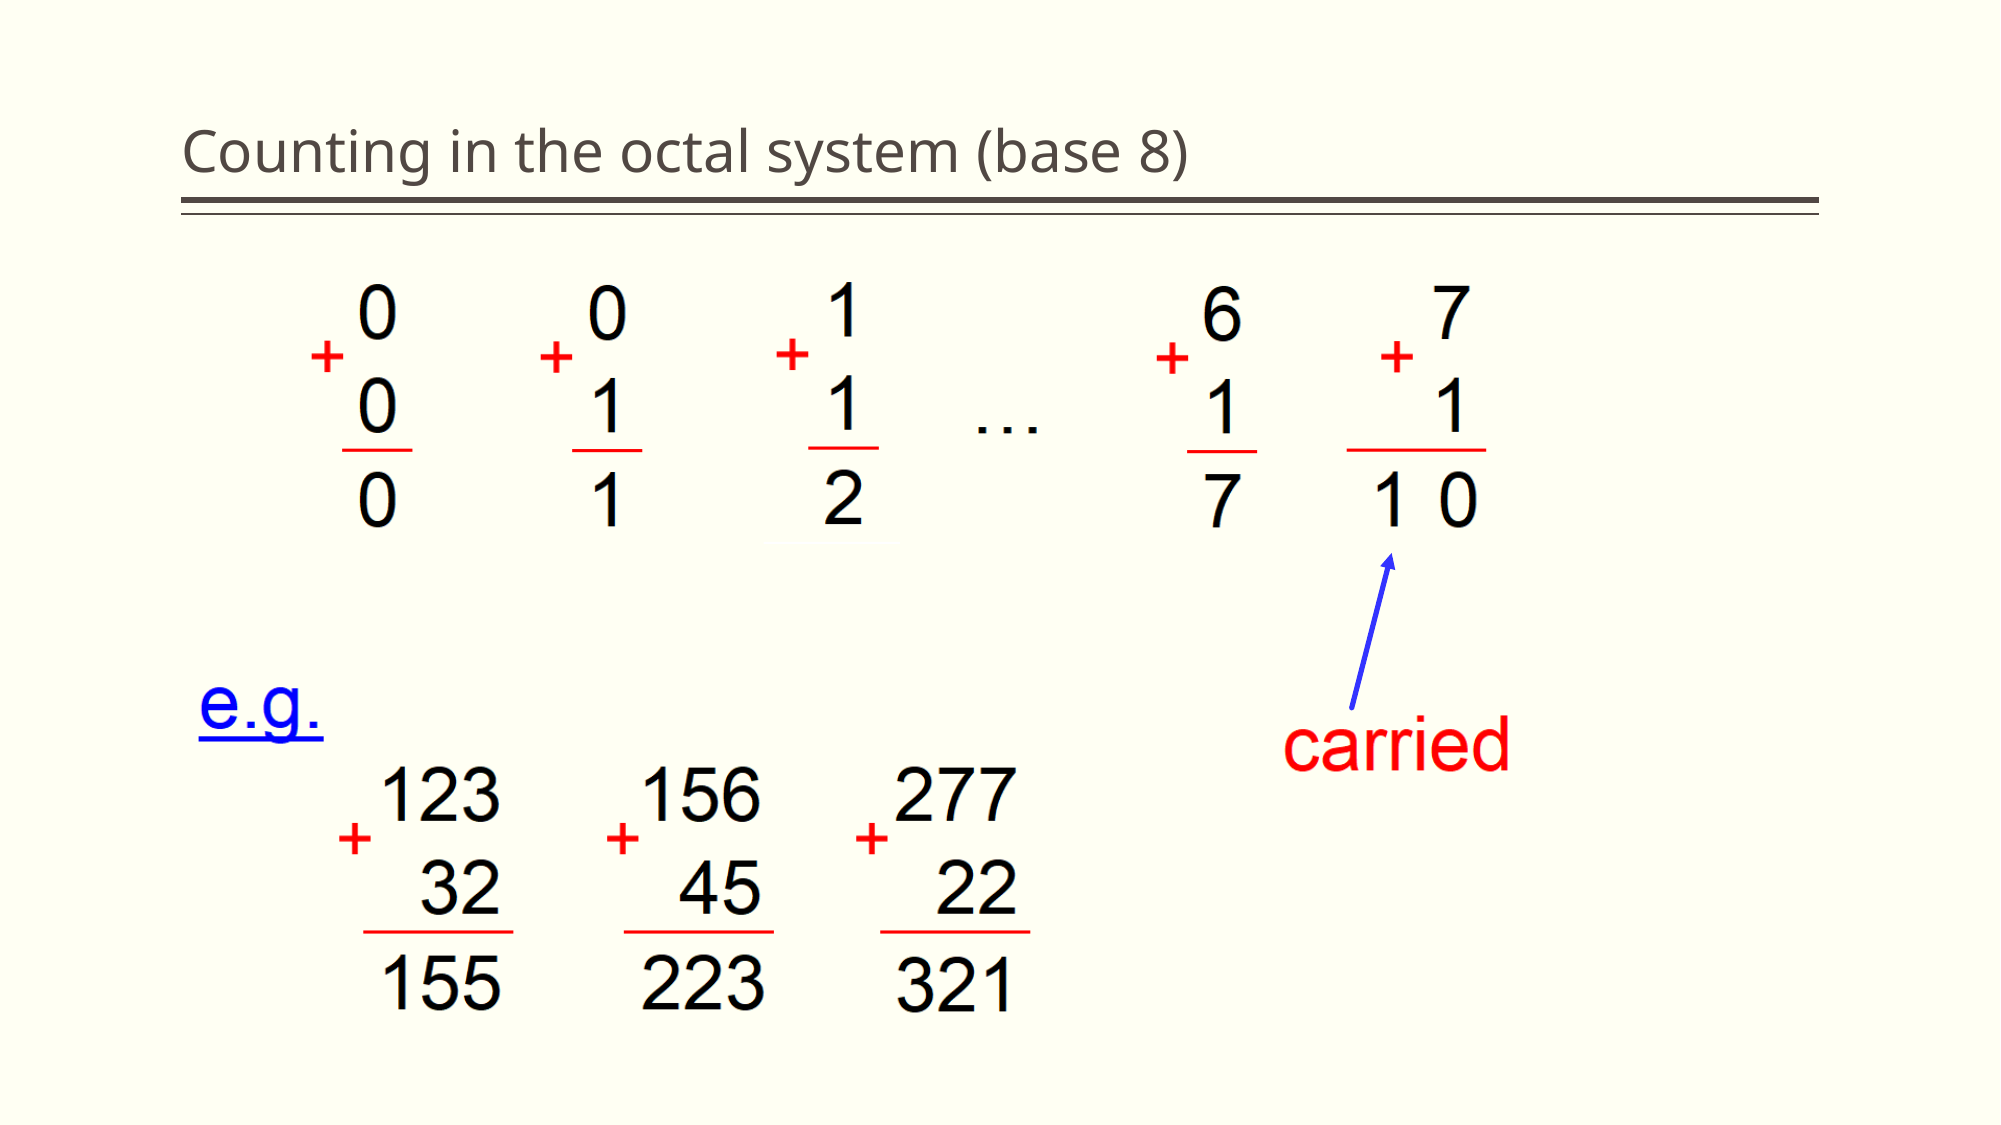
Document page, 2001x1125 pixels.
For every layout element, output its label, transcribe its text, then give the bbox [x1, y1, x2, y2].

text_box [524, 262, 658, 541]
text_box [1351, 552, 1392, 708]
picture [1360, 459, 1487, 536]
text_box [1138, 262, 1277, 541]
title Counting in the octal system (base 8) [181, 12, 1819, 193]
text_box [763, 259, 901, 544]
picture [1331, 266, 1503, 458]
picture [183, 657, 1047, 1023]
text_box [955, 262, 1063, 541]
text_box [297, 261, 424, 542]
picture [1276, 707, 1519, 781]
